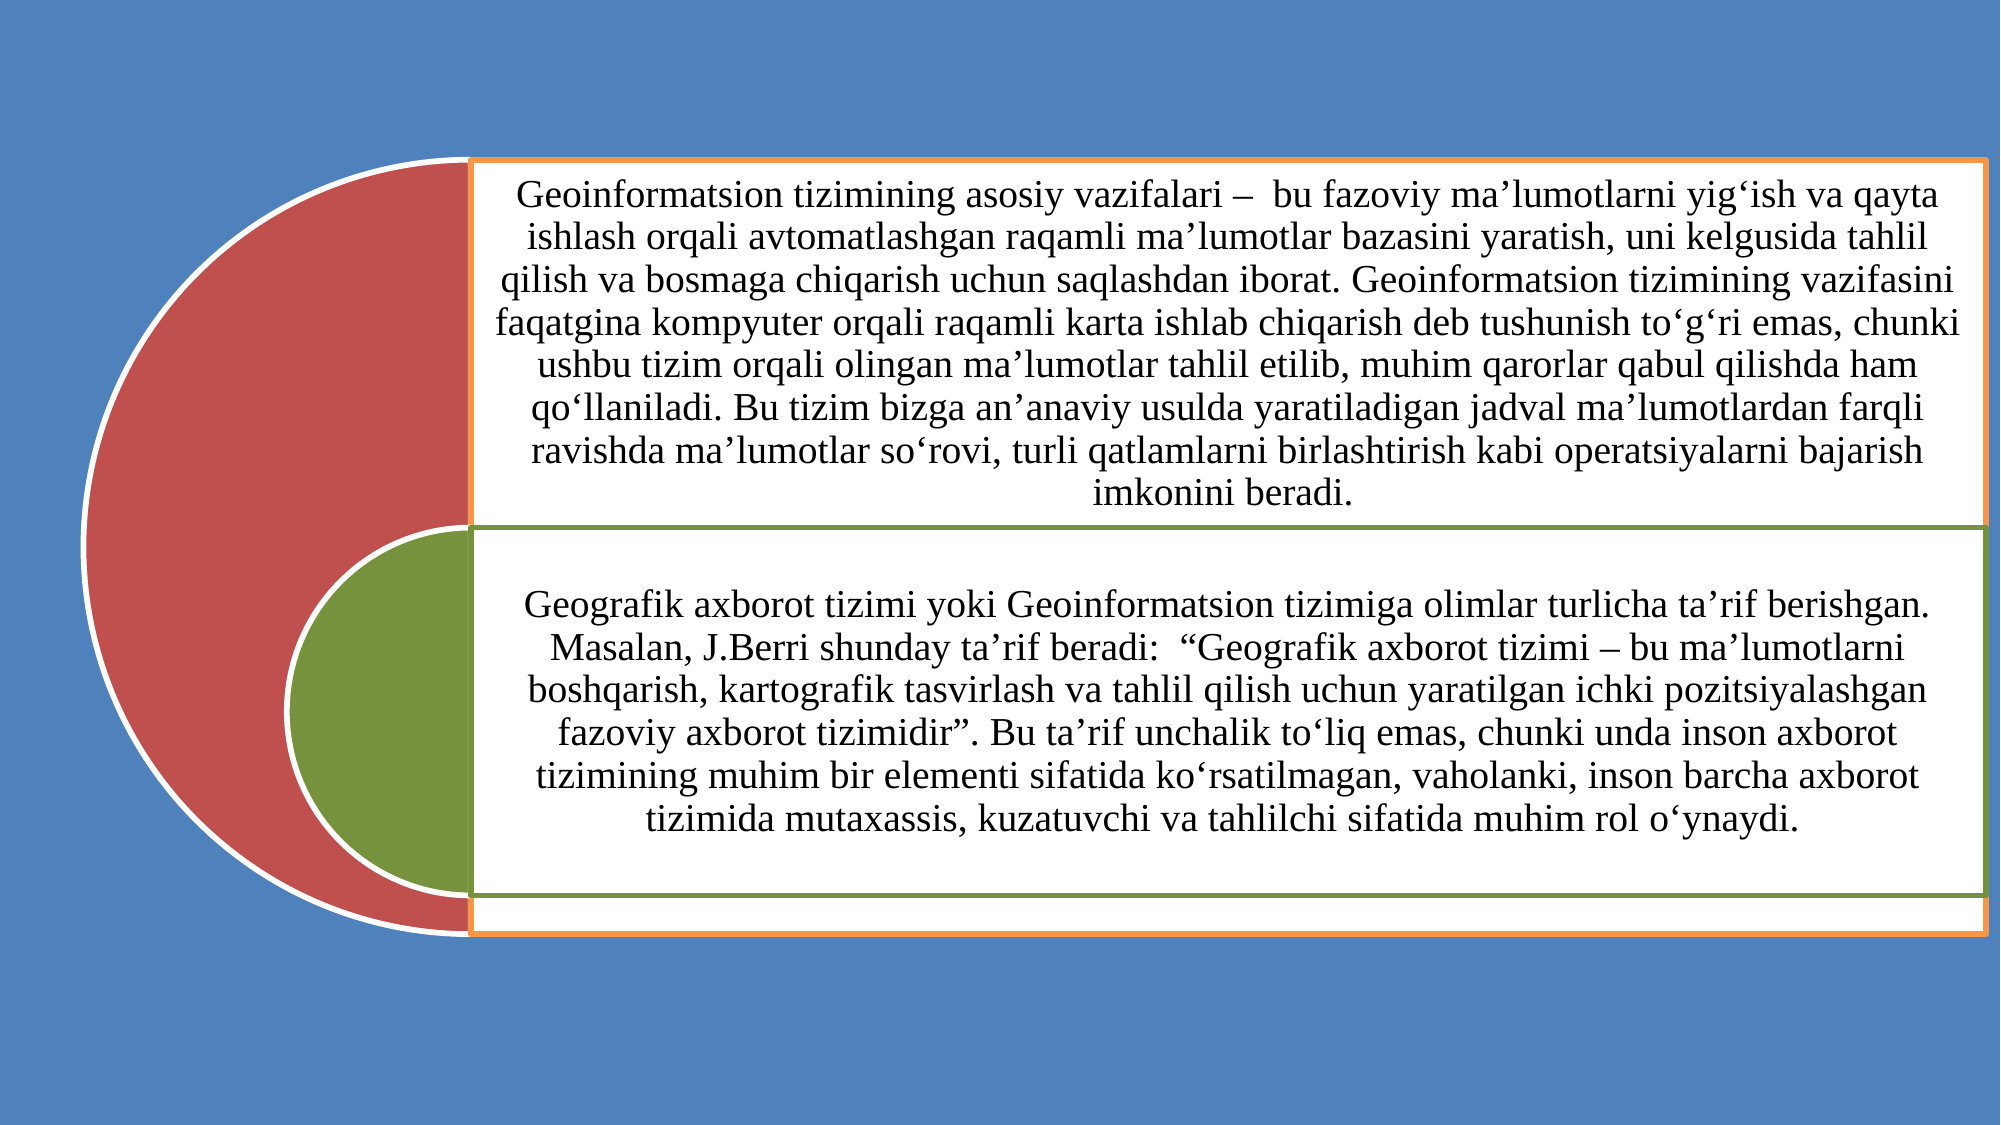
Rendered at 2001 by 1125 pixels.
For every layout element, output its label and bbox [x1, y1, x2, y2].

text_box [83, 159, 1986, 935]
